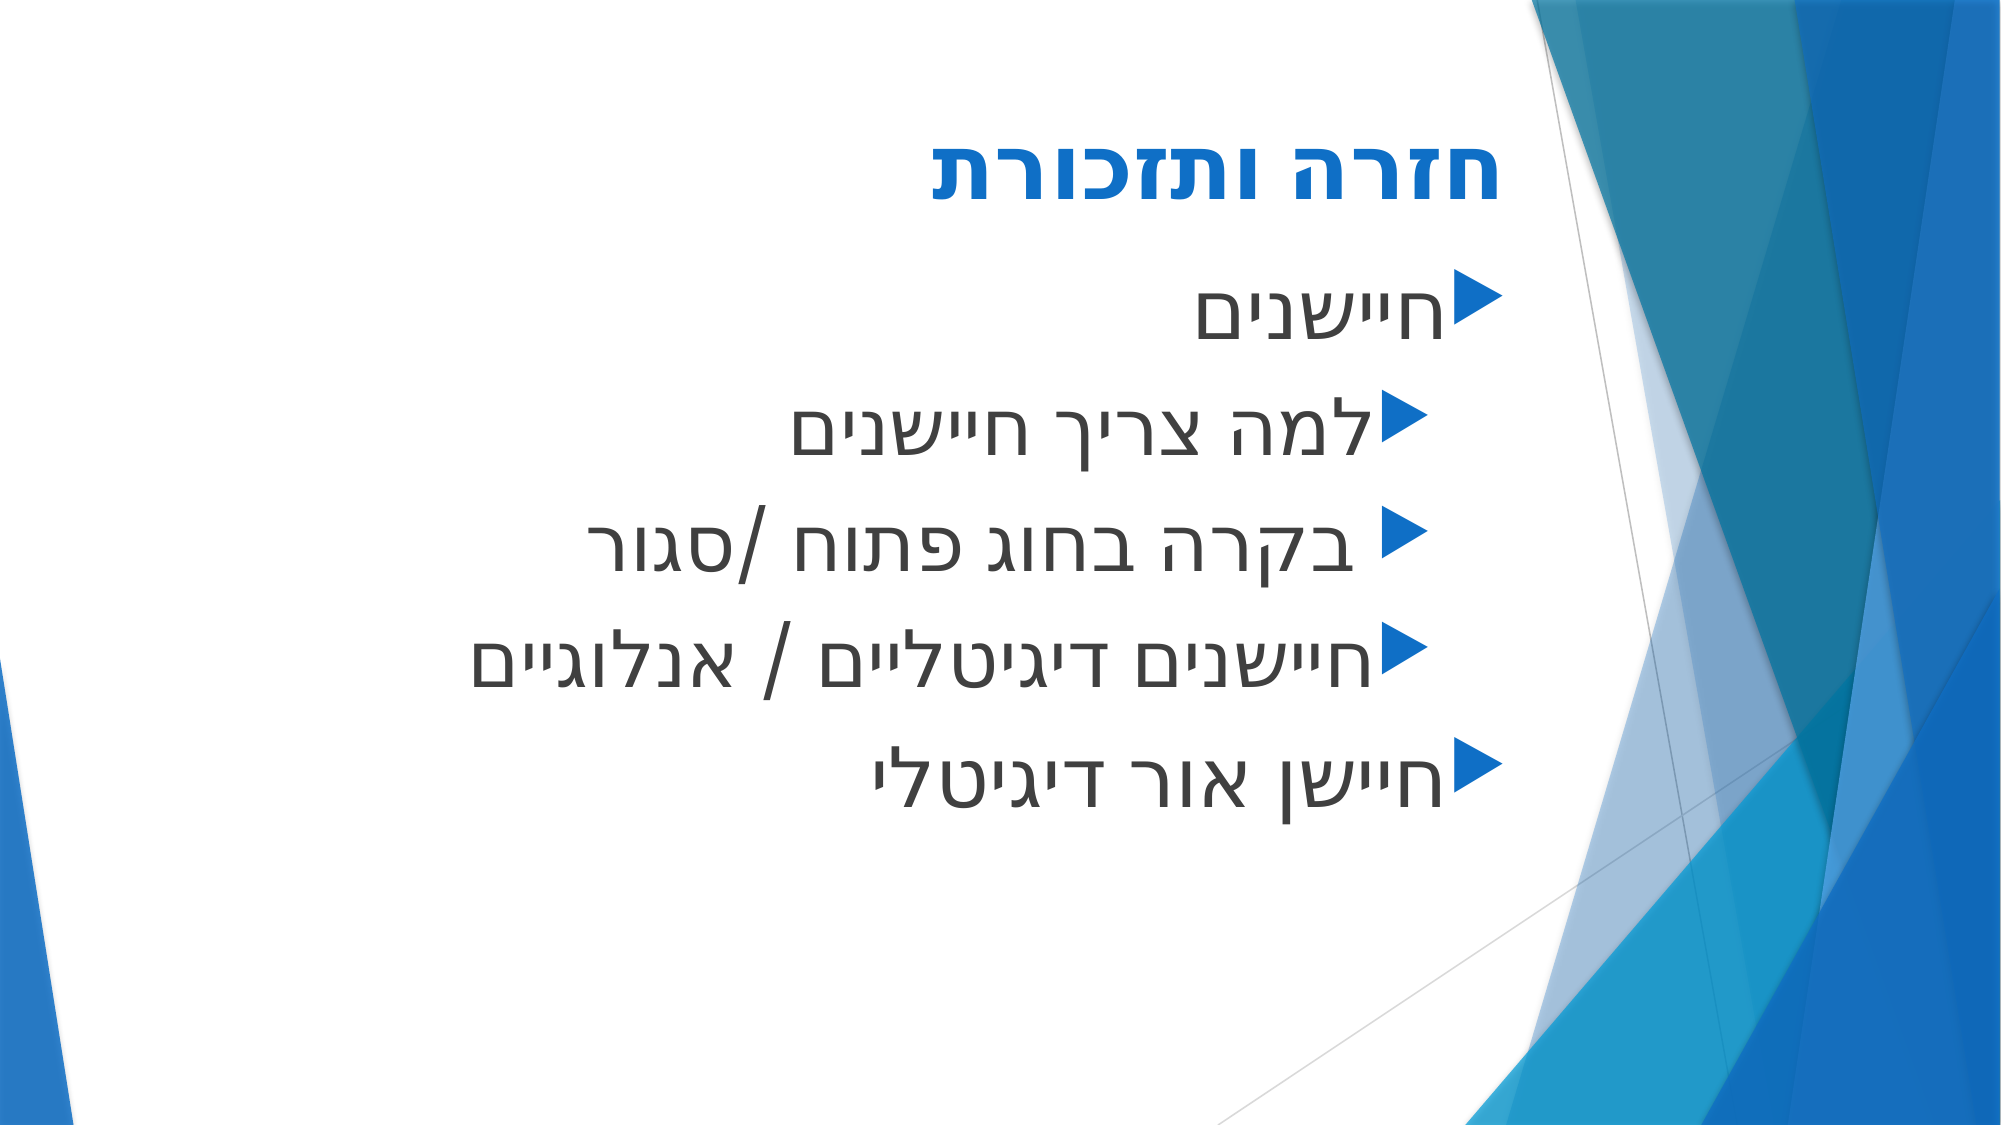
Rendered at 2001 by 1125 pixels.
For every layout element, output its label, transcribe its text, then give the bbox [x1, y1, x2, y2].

title חזרה ותזכורת [111, 99, 1522, 317]
list חיישנים למה צריך חיישנים בקרה בחוג פתוח /סגור חיישנים דיגיטליים / אנלוגיים חיישן אור דיגיטלי [135, 248, 1526, 885]
